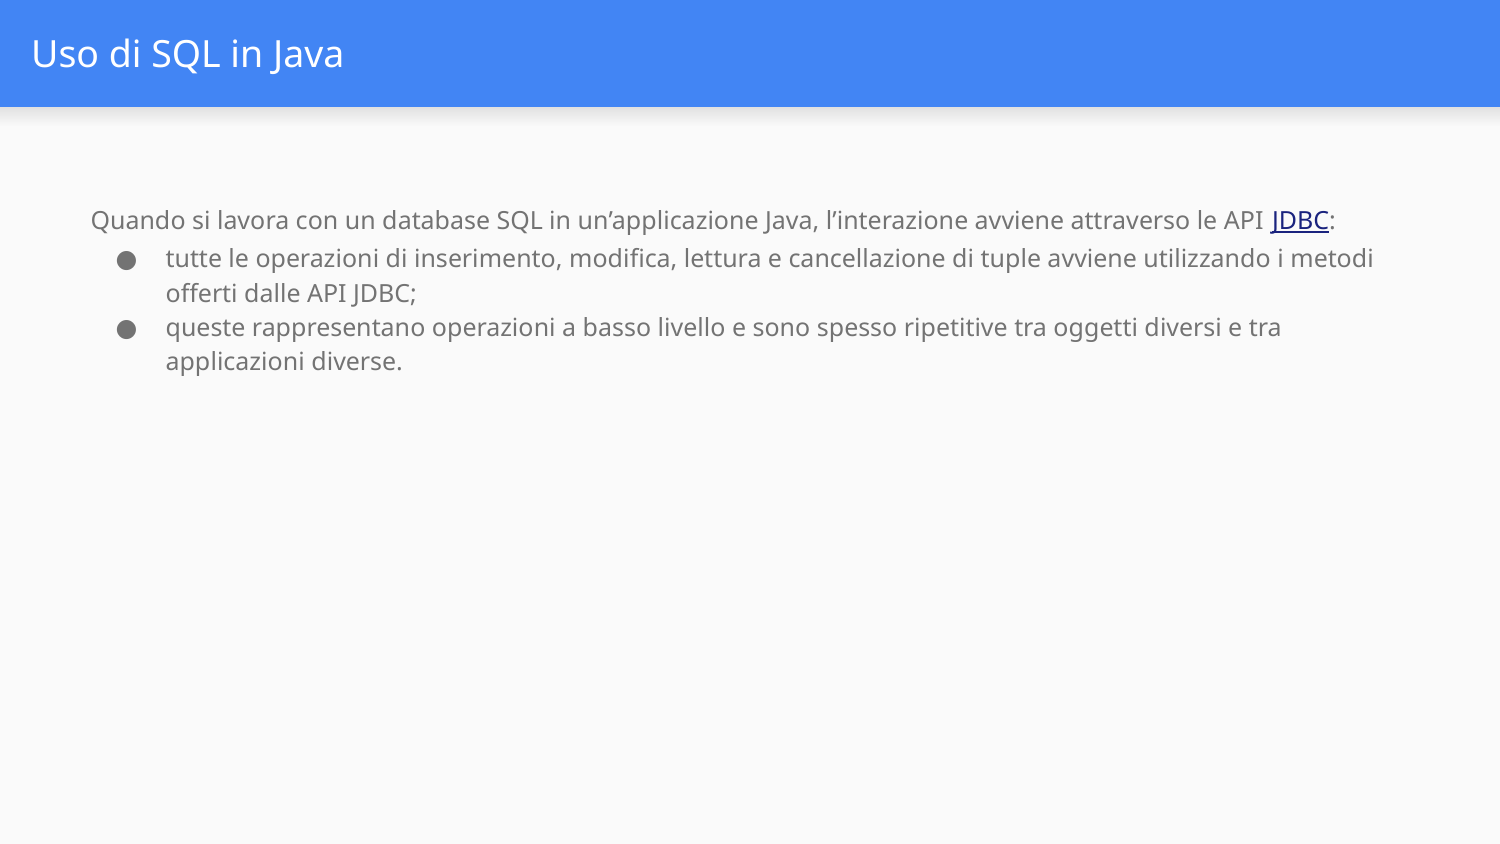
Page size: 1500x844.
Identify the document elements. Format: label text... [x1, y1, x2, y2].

title Uso di SQL in Java [16, 2, 1464, 102]
list Quando si lavora con un database SQL in un’applicazione Java, l’interazione avviene attraverso le API JDBC: tutte le operazioni di inserimento, modifica, lettura e cancellazione di tuple avviene utilizzando i metodi offerti dalle API JDBC; queste rappresentano operazioni a basso livello e sono spesso ripetitive tra oggetti diversi e tra applicazioni diverse. [75, 184, 1425, 801]
